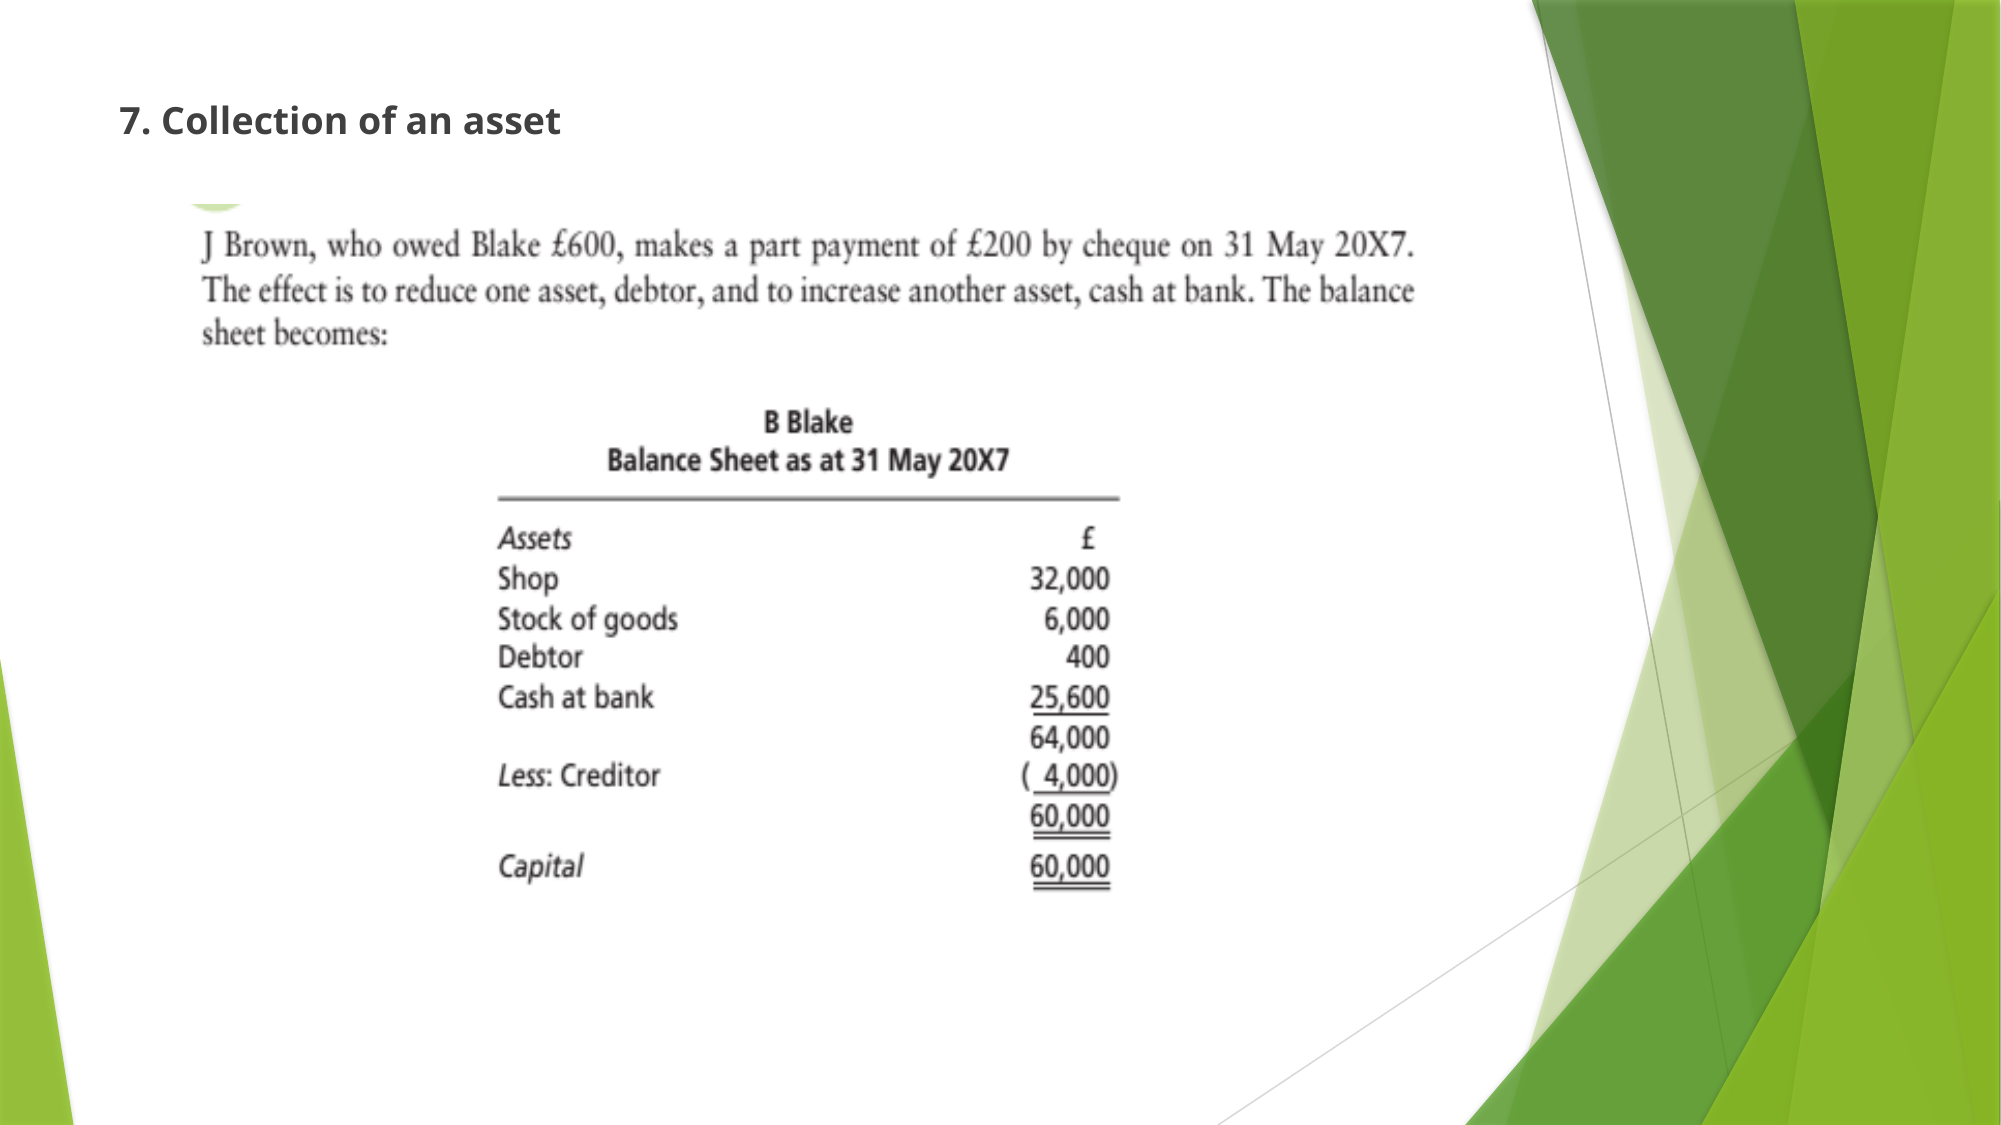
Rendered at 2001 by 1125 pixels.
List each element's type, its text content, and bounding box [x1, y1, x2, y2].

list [170, 204, 1456, 957]
list 7. Collection of an asset [104, 89, 1522, 987]
